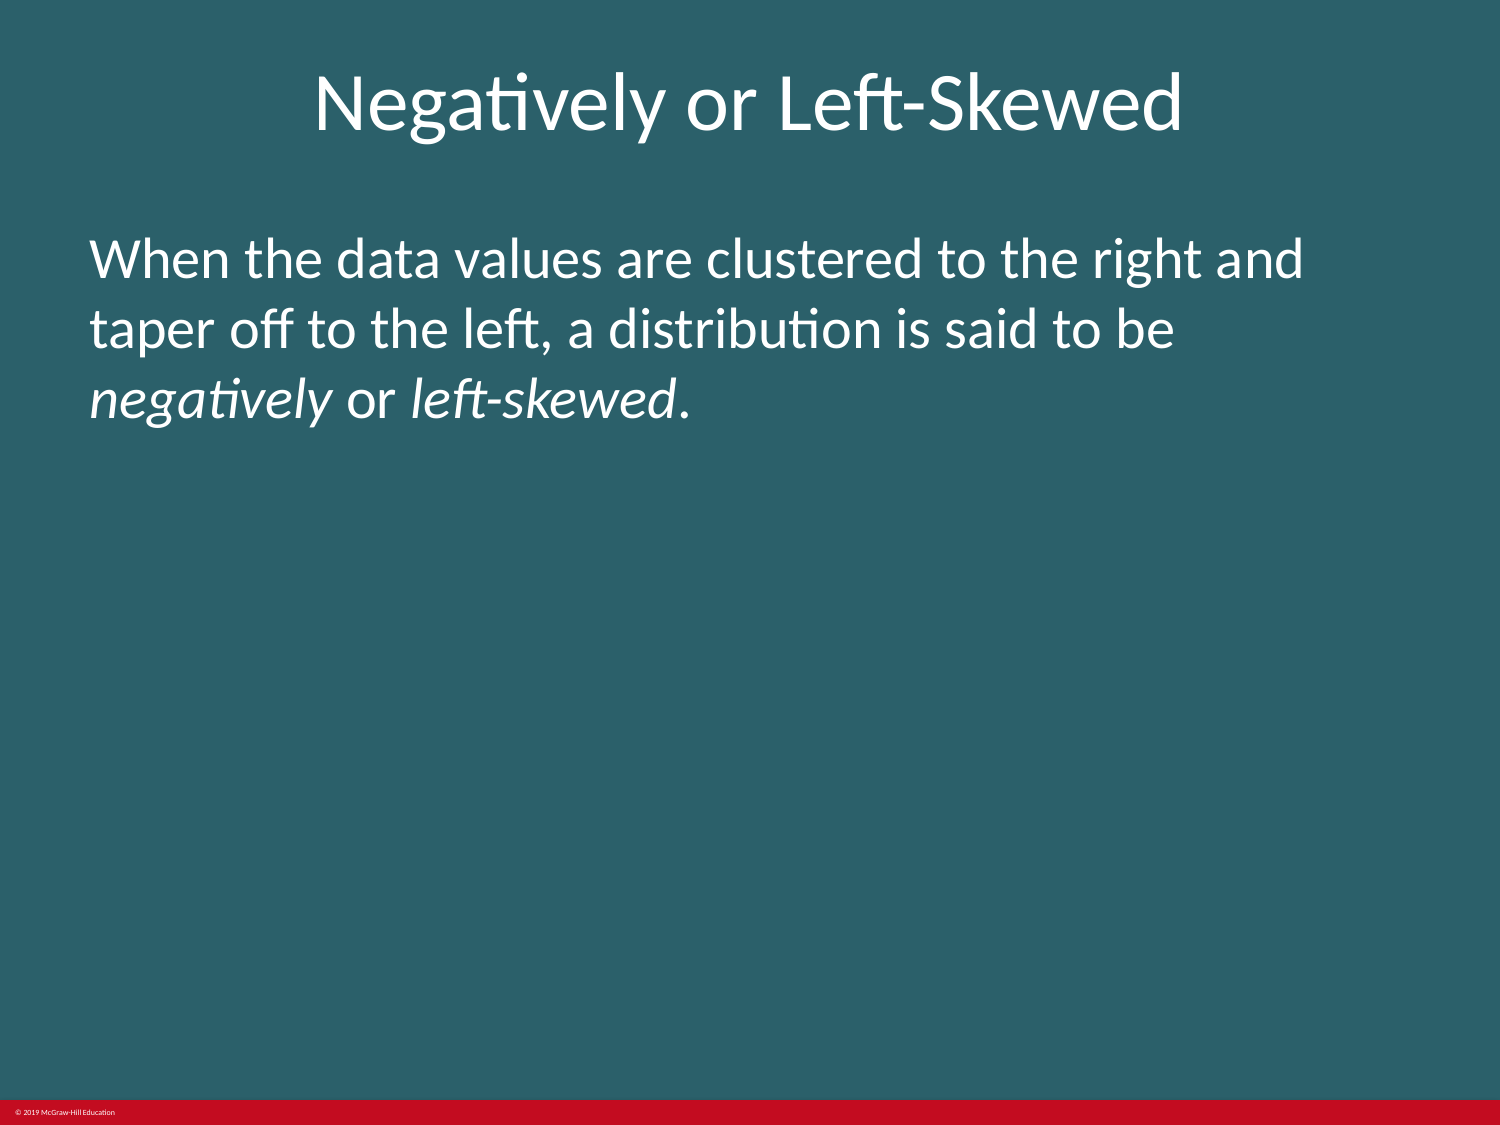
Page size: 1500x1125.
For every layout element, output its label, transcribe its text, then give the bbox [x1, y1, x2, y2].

list When the data values are clustered to the right and taper off to the left, a distribution is said to be negatively or left-skewed. [75, 212, 1425, 1075]
title Negatively or Left-Skewed [0, 0, 1500, 195]
